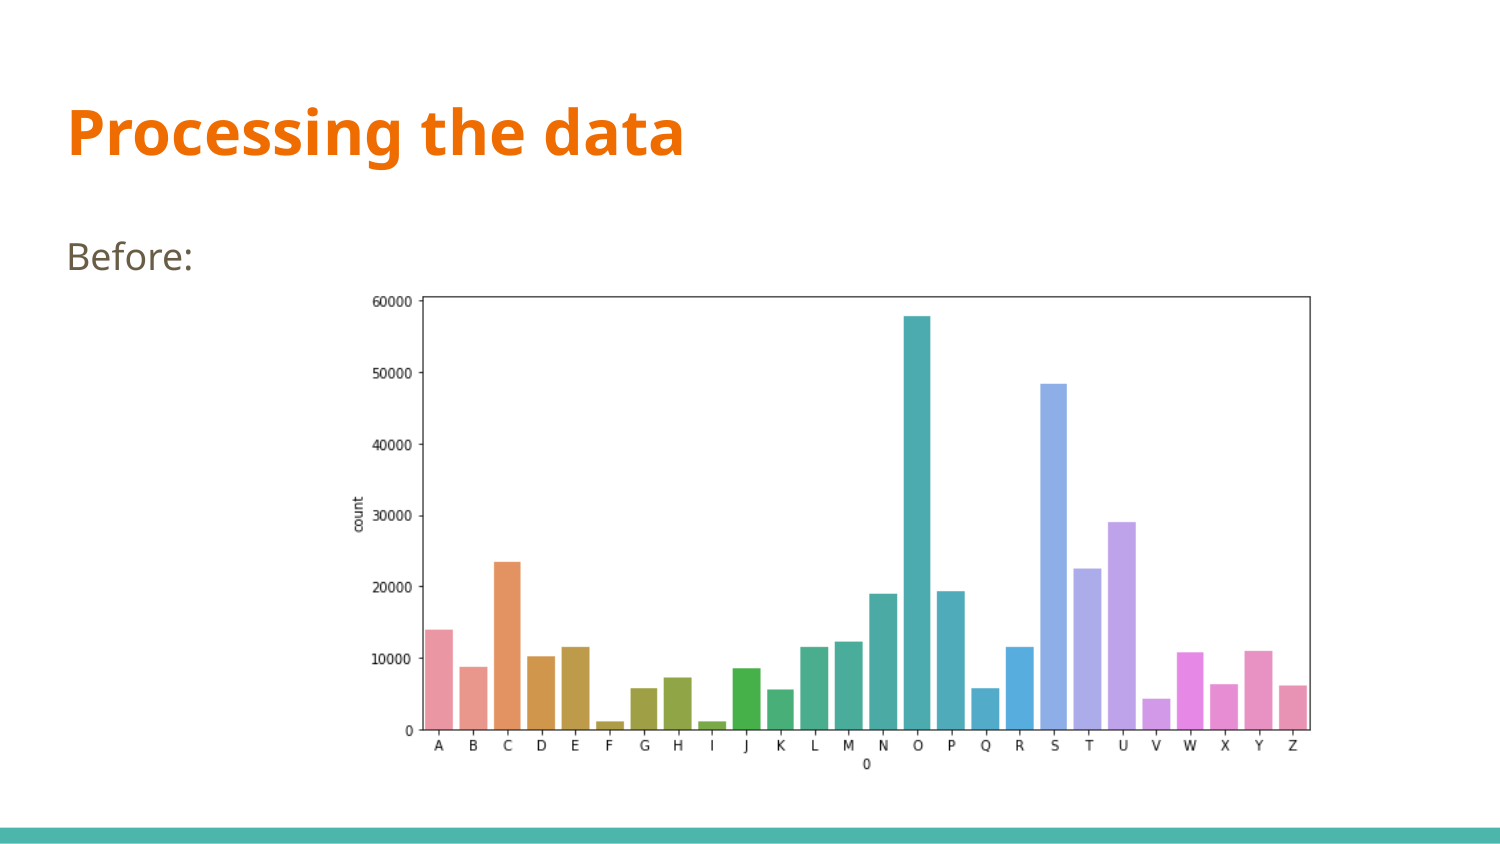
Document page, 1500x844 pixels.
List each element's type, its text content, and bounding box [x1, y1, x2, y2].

picture [343, 287, 1319, 781]
title Processing the data [51, 72, 1449, 189]
list Before: [51, 207, 1449, 750]
